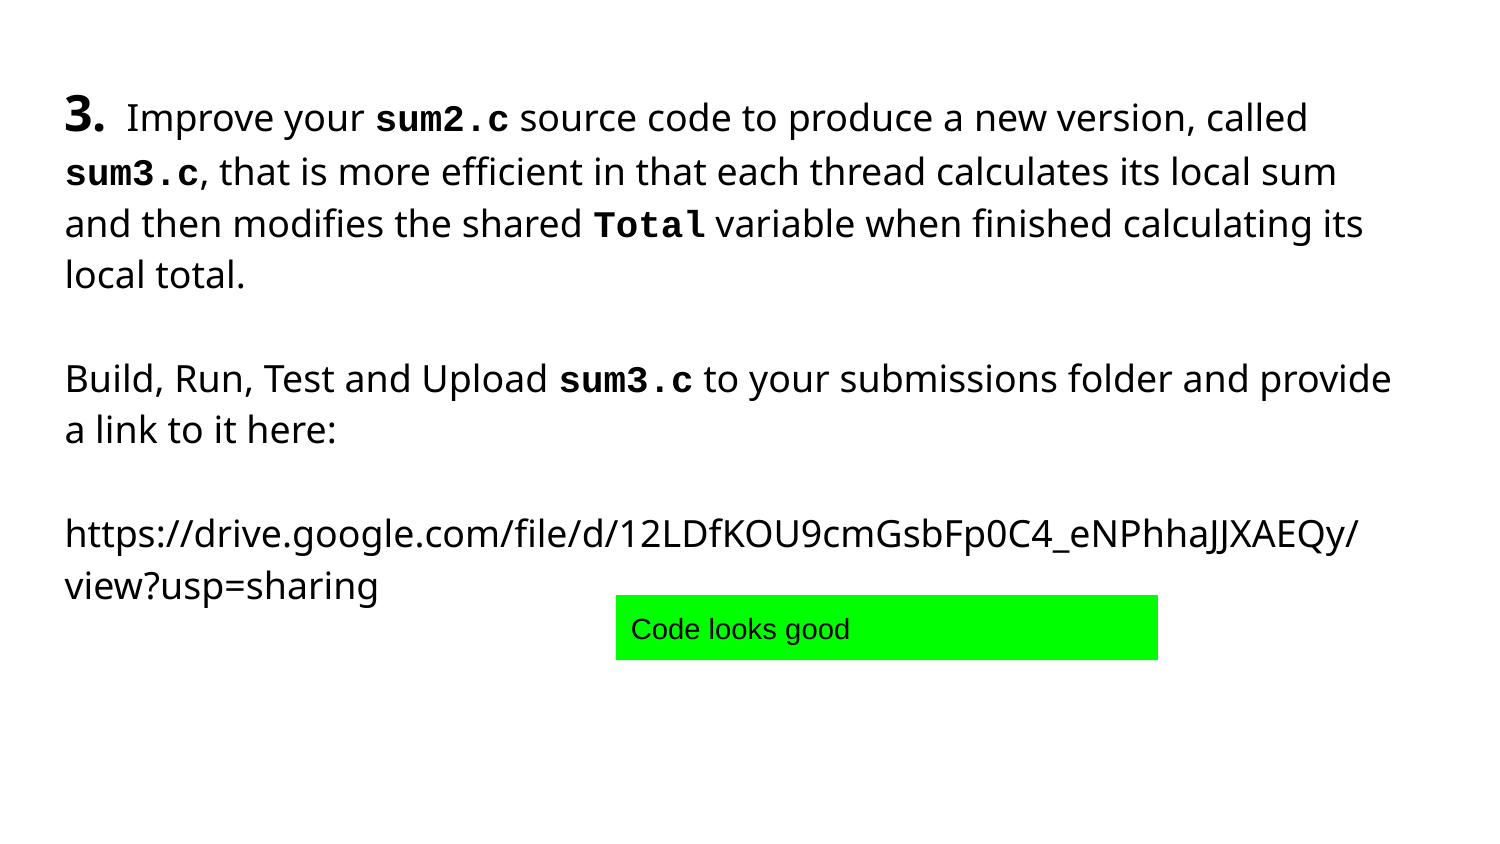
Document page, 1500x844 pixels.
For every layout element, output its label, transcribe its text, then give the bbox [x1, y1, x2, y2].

text_box Code looks good [615, 595, 1158, 661]
text_box 3. Improve your sum2.c source code to produce a new version, called sum3.c, that is more efficient in that each thread calculates its local sum and then modifies the shared Total variable when finished calculating its local total. Build, Run, Test and Upload sum3.c to your submissions folder and provide a link to it here: https://drive.google.com/file/d/12LDfKOU9cmGsbFp0C4_eNPhhaJJXAEQy/view?usp=sharing [49, 57, 1419, 844]
